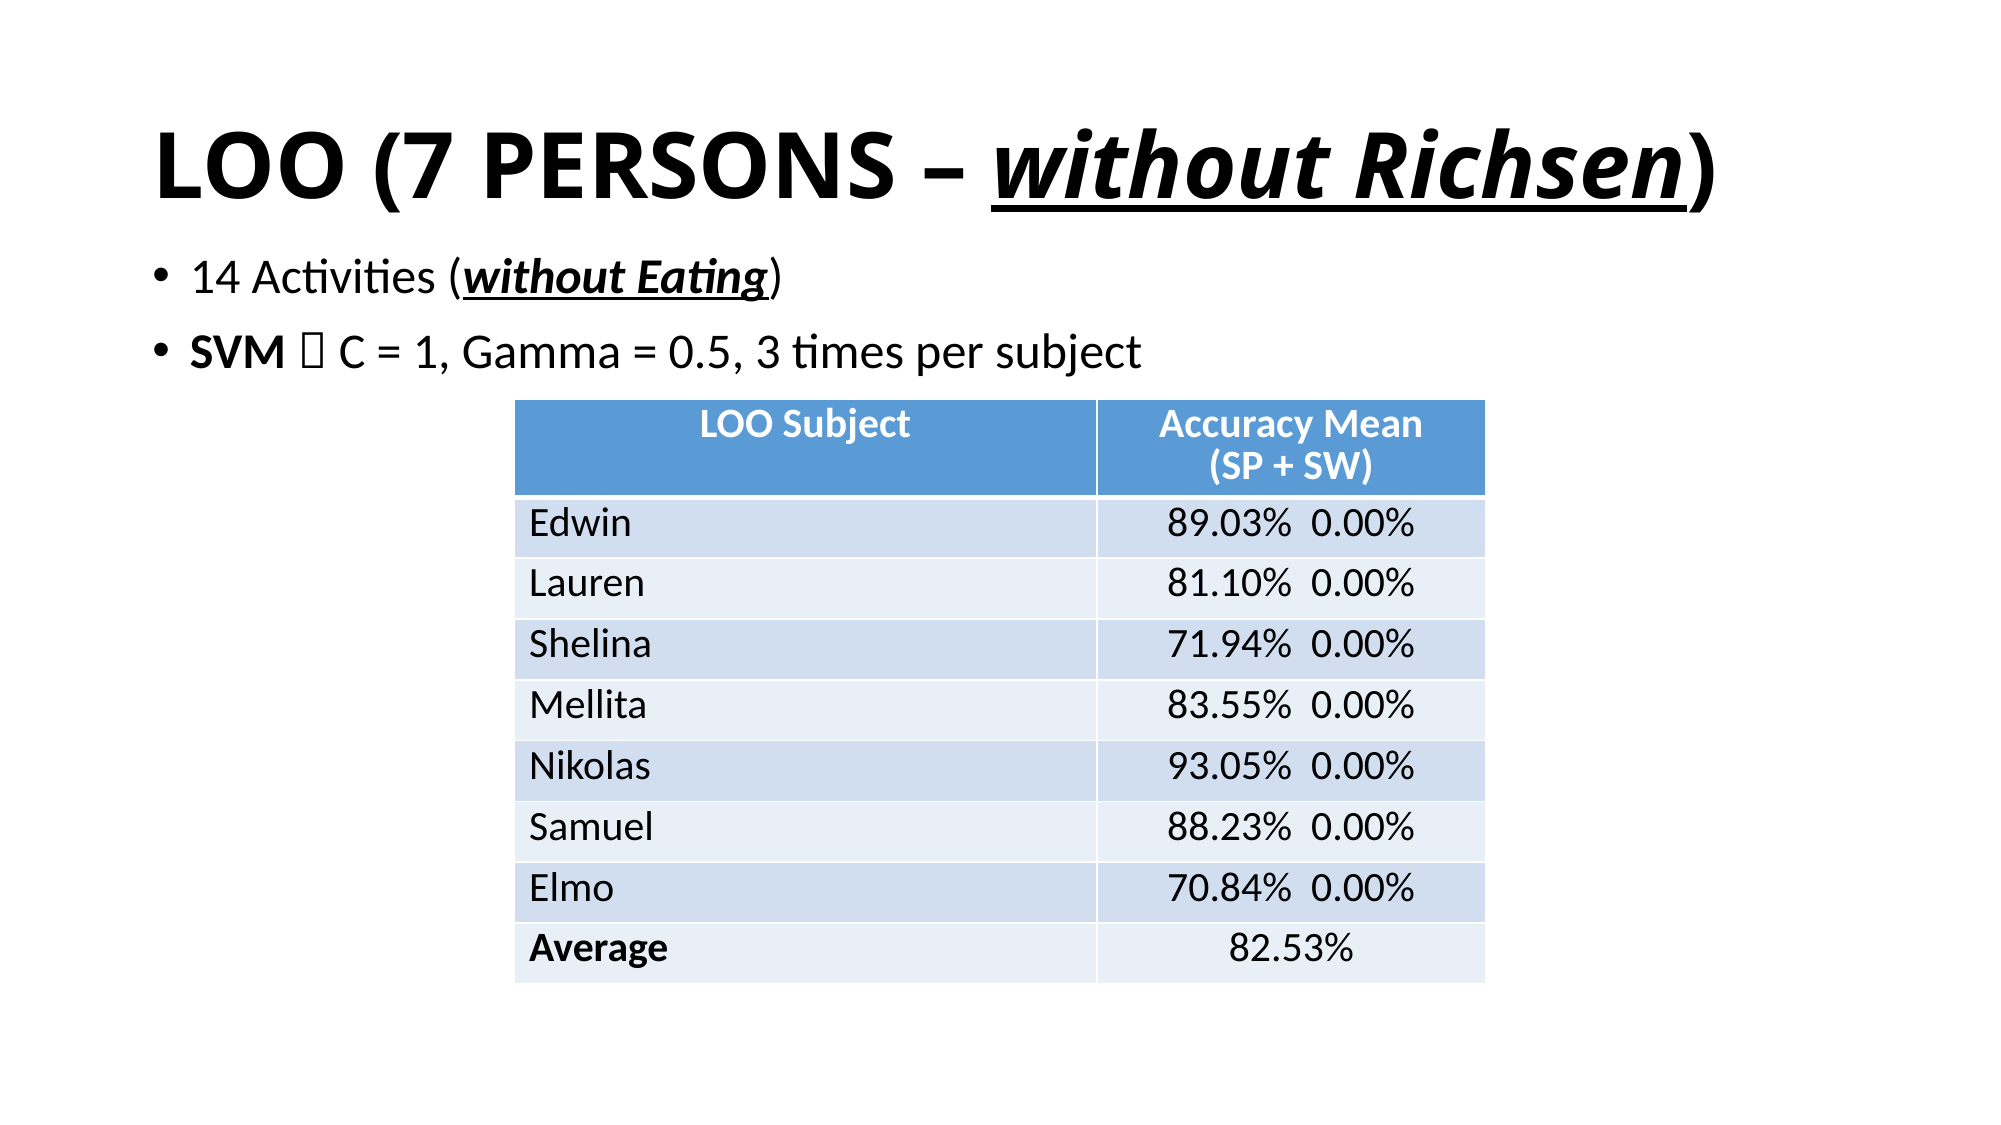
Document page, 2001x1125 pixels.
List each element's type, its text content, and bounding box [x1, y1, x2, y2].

text_box LOO (7 PERSONS – without Richsen) [137, 59, 1863, 243]
text_box 14 Activities (without Eating) SVM  C = 1, Gamma = 0.5, 3 times per subject [137, 243, 1863, 1014]
